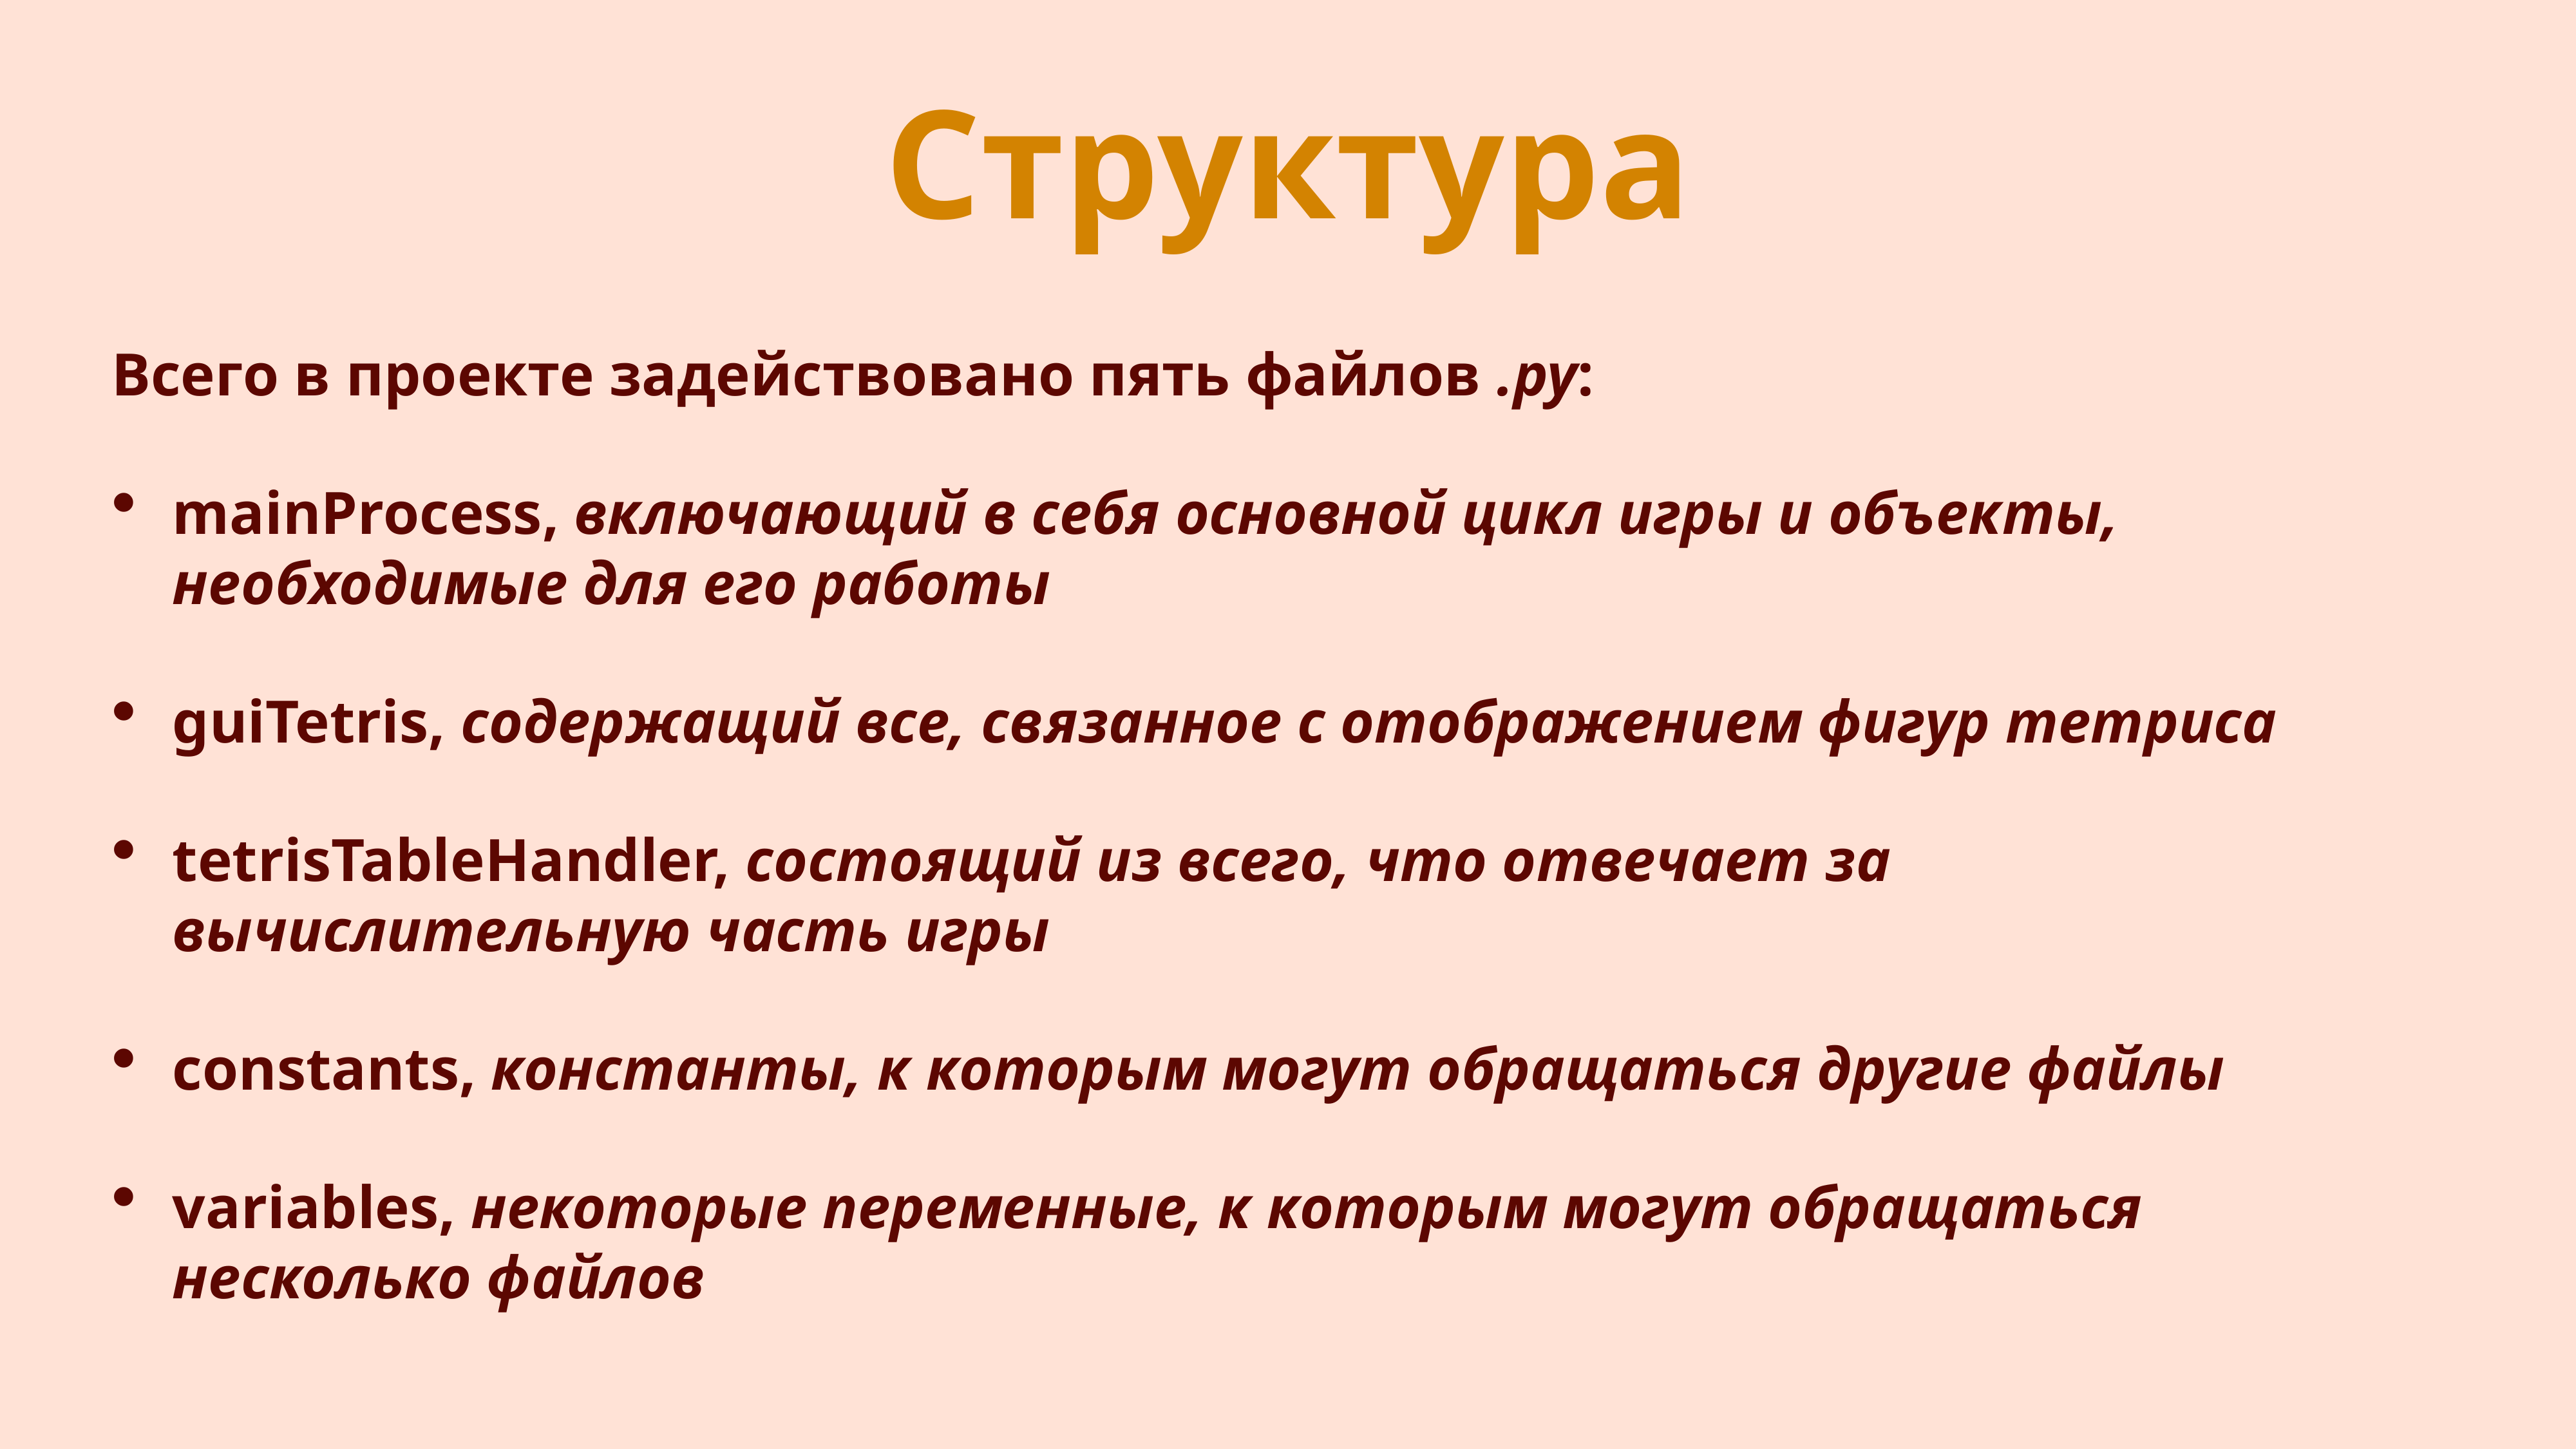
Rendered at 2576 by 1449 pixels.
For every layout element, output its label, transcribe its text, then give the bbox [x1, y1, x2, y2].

list Всего в проекте задействовано пять файлов .py: mainProcess, включающий в себя основной цикл игры и объекты, необходимые для его работы guiTetris, содержащий все, связанное с отображением фигур тетриса tetrisTableHandler, состоящий из всего, что отвечает за вычислительную часть игры constants, константы, к которым могут обращаться другие файлы variables, некоторые переменные, к которым могут обращаться несколько файлов [106, 332, 2398, 1316]
title Структура [178, 37, 2398, 279]
